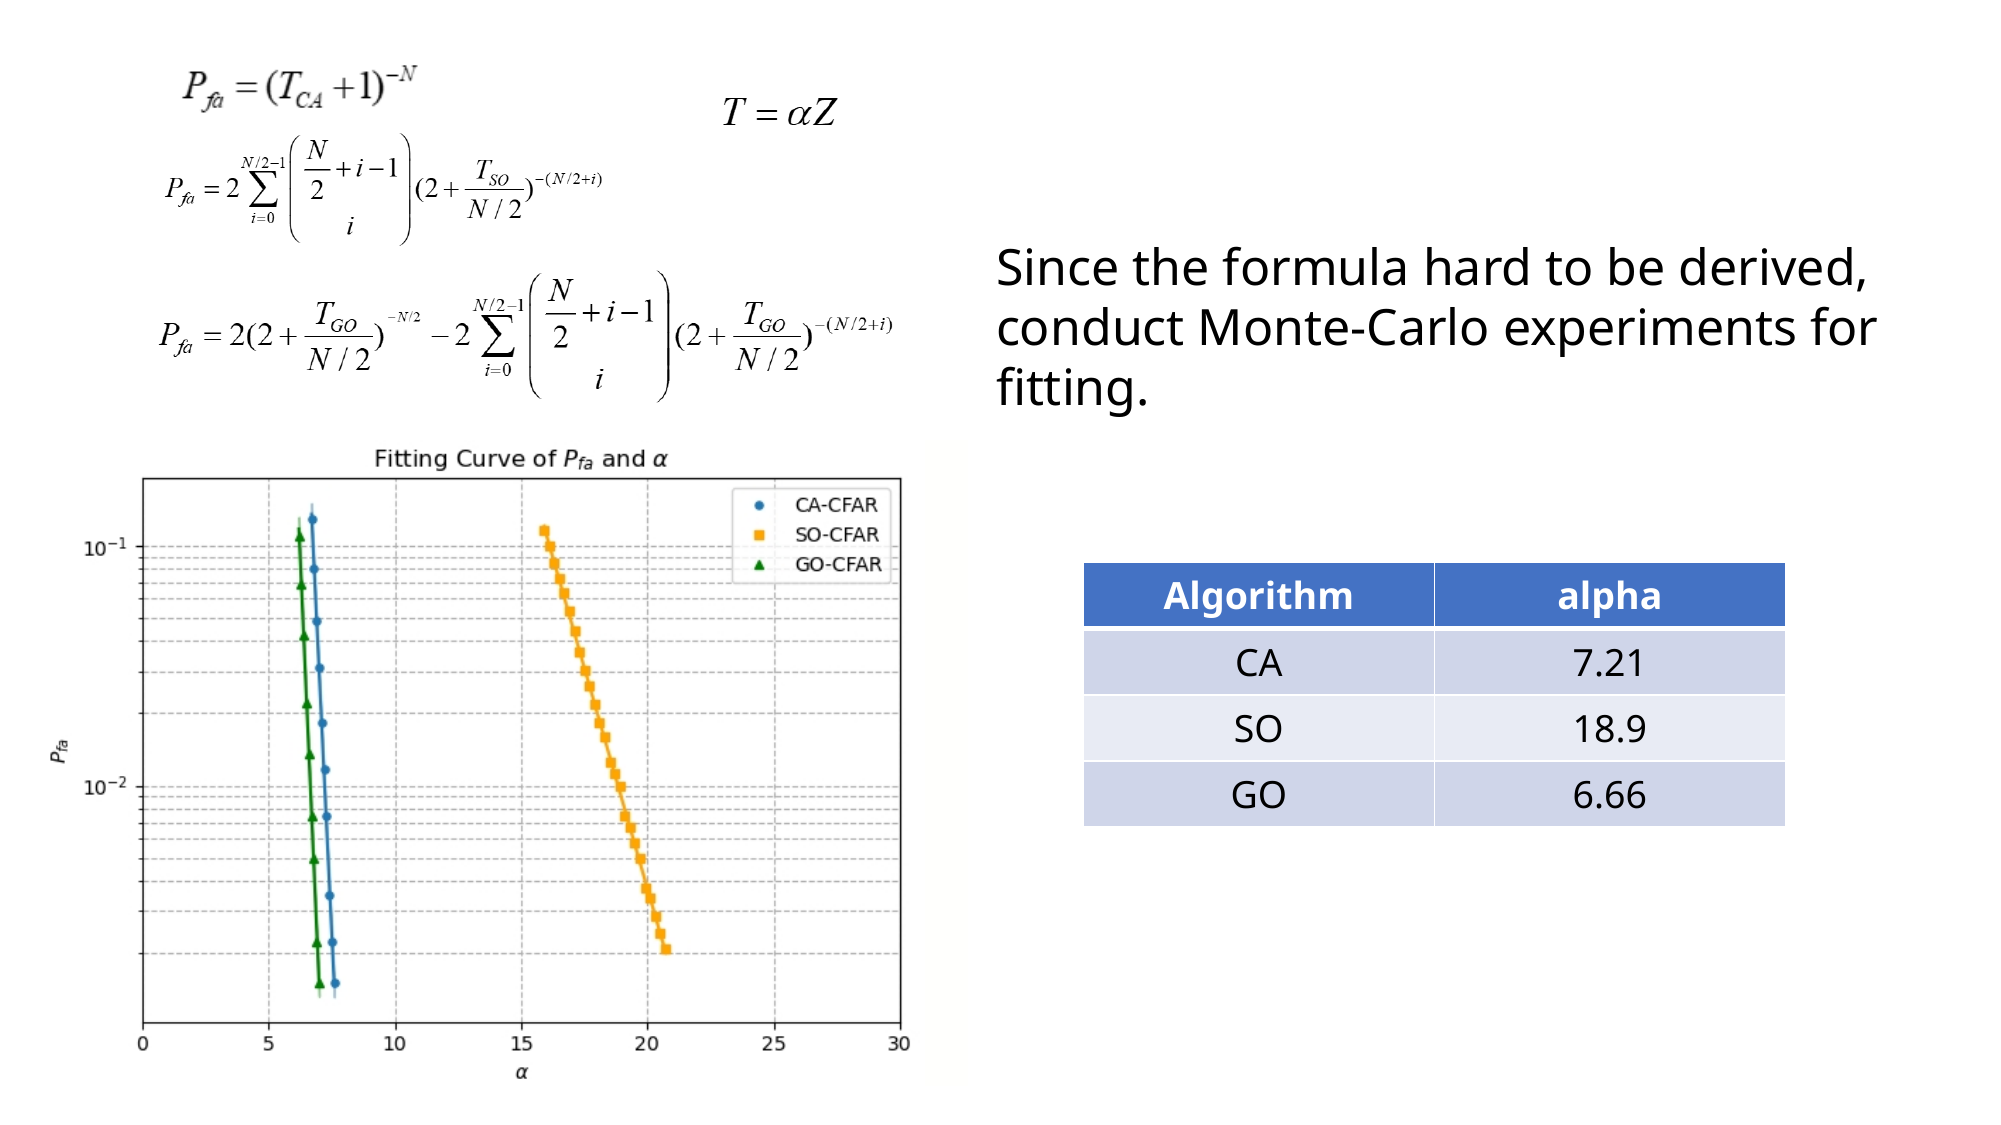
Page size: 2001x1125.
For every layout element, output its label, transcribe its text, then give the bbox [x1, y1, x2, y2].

table_cell SO [1084, 696, 1434, 760]
picture [645, 43, 908, 150]
picture [38, 440, 968, 1086]
table_cell 7.21 [1435, 631, 1785, 694]
table_header Algorithm [1084, 563, 1434, 626]
picture [92, 20, 942, 417]
text_box Since the formula hard to be derived, conduct Monte-Carlo experiments for fitting. [981, 228, 1982, 424]
table_cell CA [1084, 631, 1434, 694]
table_cell GO [1084, 762, 1434, 826]
table_cell 6.66 [1435, 762, 1785, 826]
table_cell 18.9 [1435, 696, 1785, 760]
table_header alpha [1435, 563, 1785, 626]
